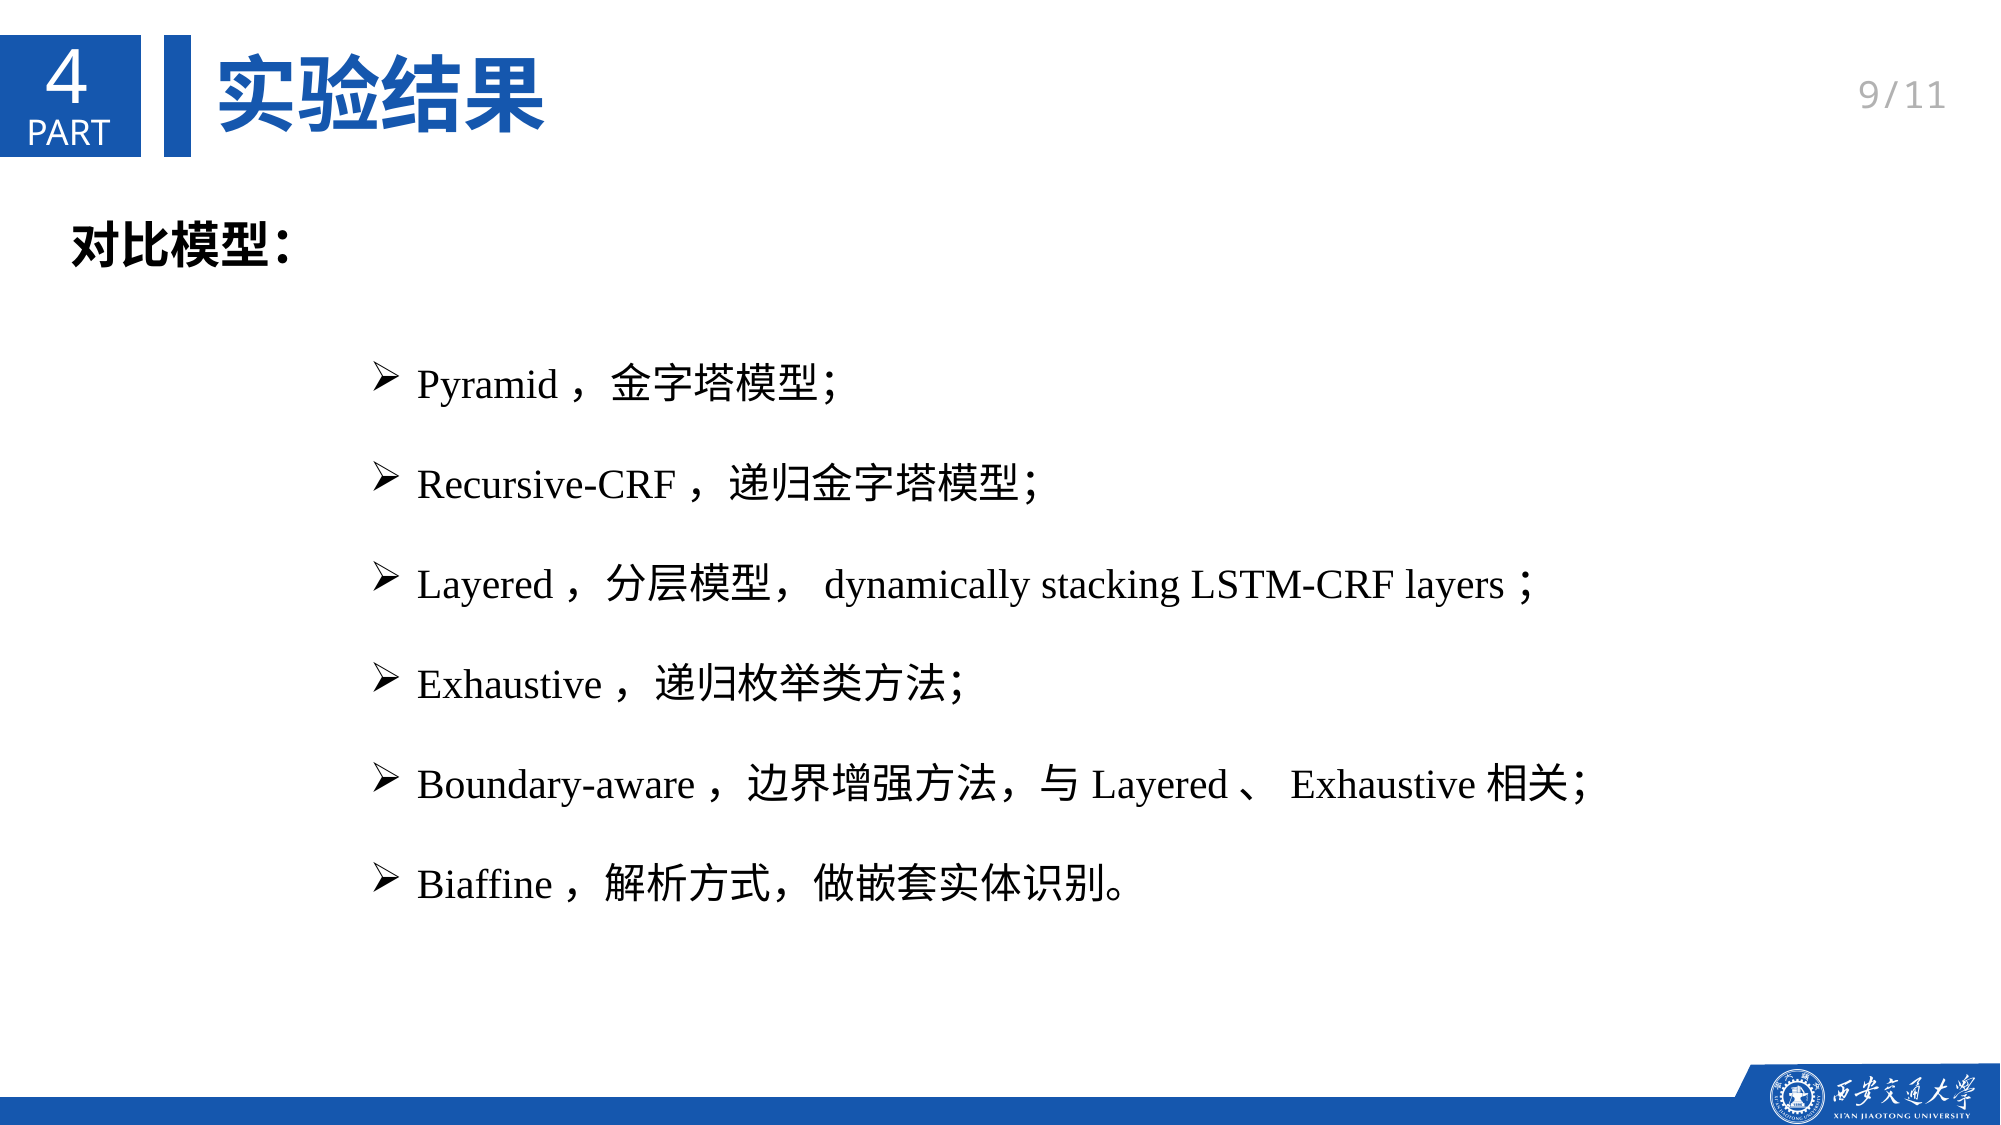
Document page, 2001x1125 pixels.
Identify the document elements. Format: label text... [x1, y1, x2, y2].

picture [1770, 1069, 1975, 1124]
slide_number 9/11 [1783, 66, 1963, 126]
text_box Pyramid，金字塔模型； Recursive-CRF，递归金字塔模型； Layered，分层模型，dynamically stacking LSTM-CRF layers； Exhaustive，递归枚举类方法； Boundary-aware，边界增强方法，与Layered、Exhaustive相关； Biaffine，解析方式，做嵌套实体识别。 [355, 299, 1691, 915]
text_box 实验结果 [164, 34, 598, 150]
text_box 4 [30, 21, 104, 127]
text_box 对比模型： [55, 205, 336, 281]
